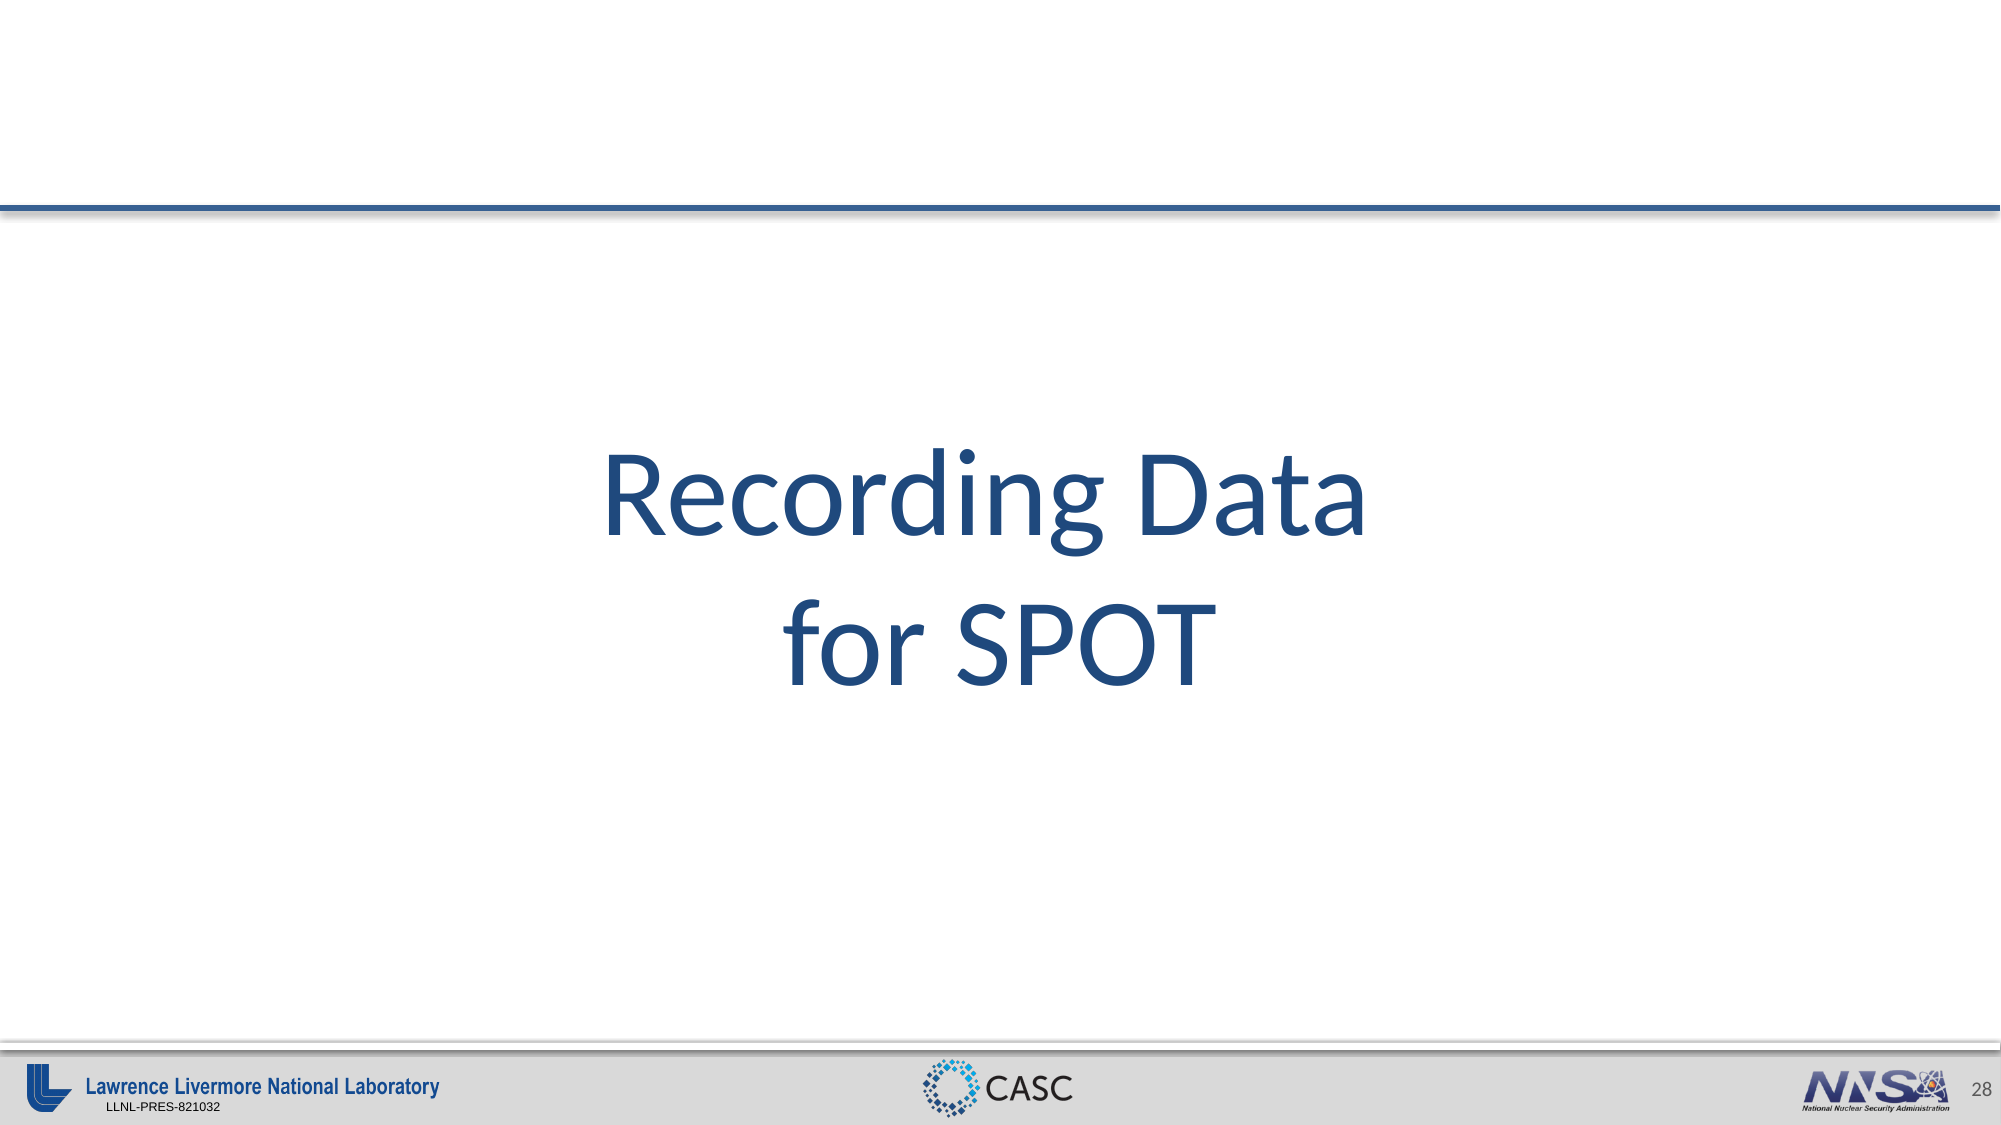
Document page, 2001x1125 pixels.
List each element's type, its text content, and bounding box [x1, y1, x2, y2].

picture [1795, 1057, 1956, 1119]
picture [921, 1058, 1077, 1119]
picture [27, 1064, 478, 1112]
text_box Recording Data for SPOT [585, 403, 1415, 719]
